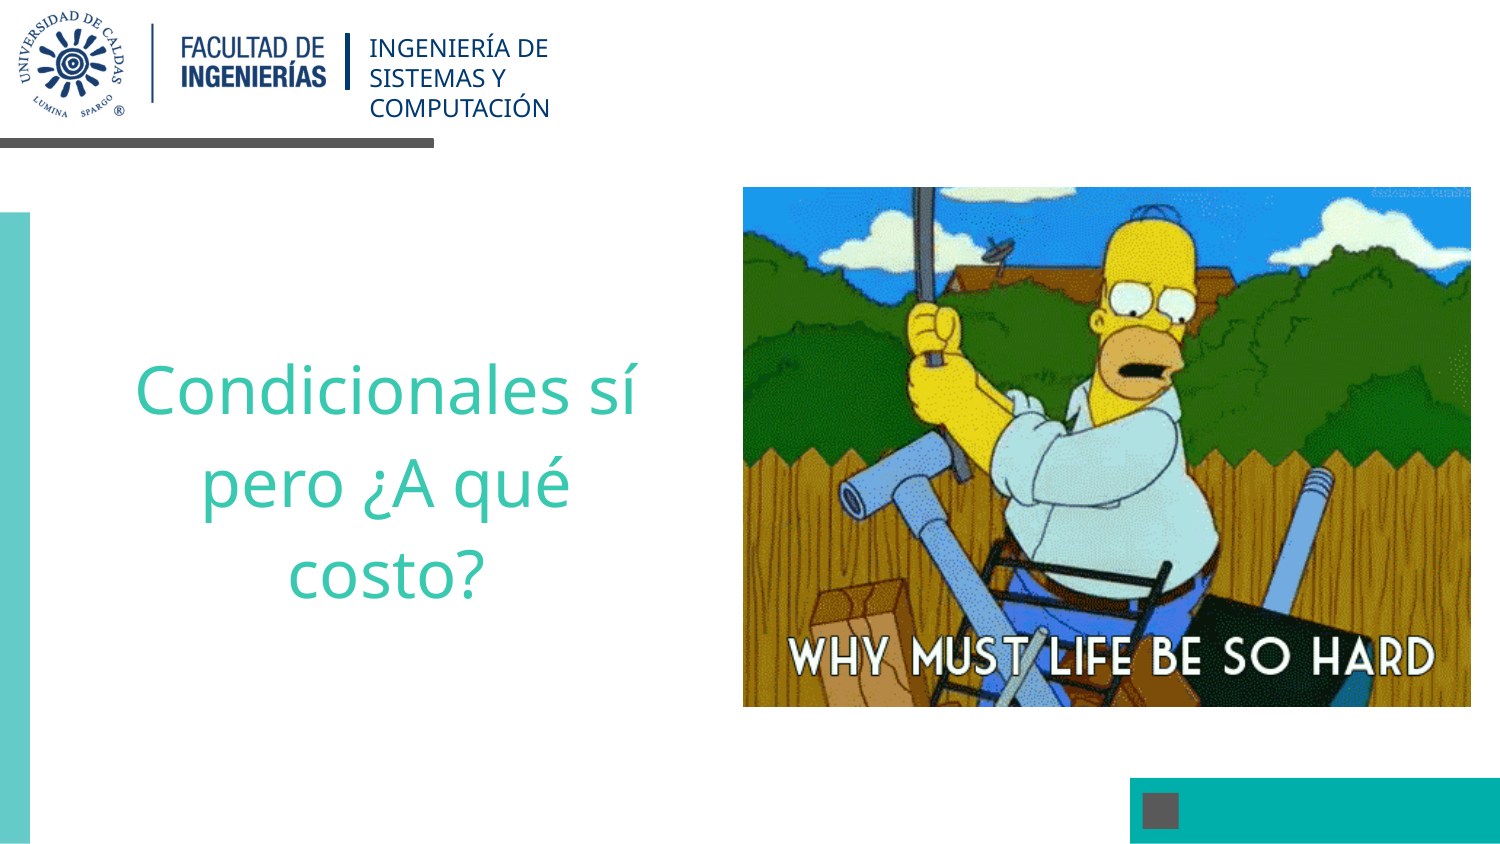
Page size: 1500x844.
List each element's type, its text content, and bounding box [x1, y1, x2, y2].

text_box INGENIERÍA DE SISTEMAS Y COMPUTACIÓN [358, 21, 631, 134]
picture [743, 187, 1471, 707]
picture [0, 0, 348, 130]
text_box [0, 212, 30, 844]
text_box [1142, 792, 1179, 829]
title Condicionales sí pero ¿A qué costo? [98, 336, 676, 613]
text_box [0, 138, 433, 148]
text_box [1130, 777, 1500, 844]
